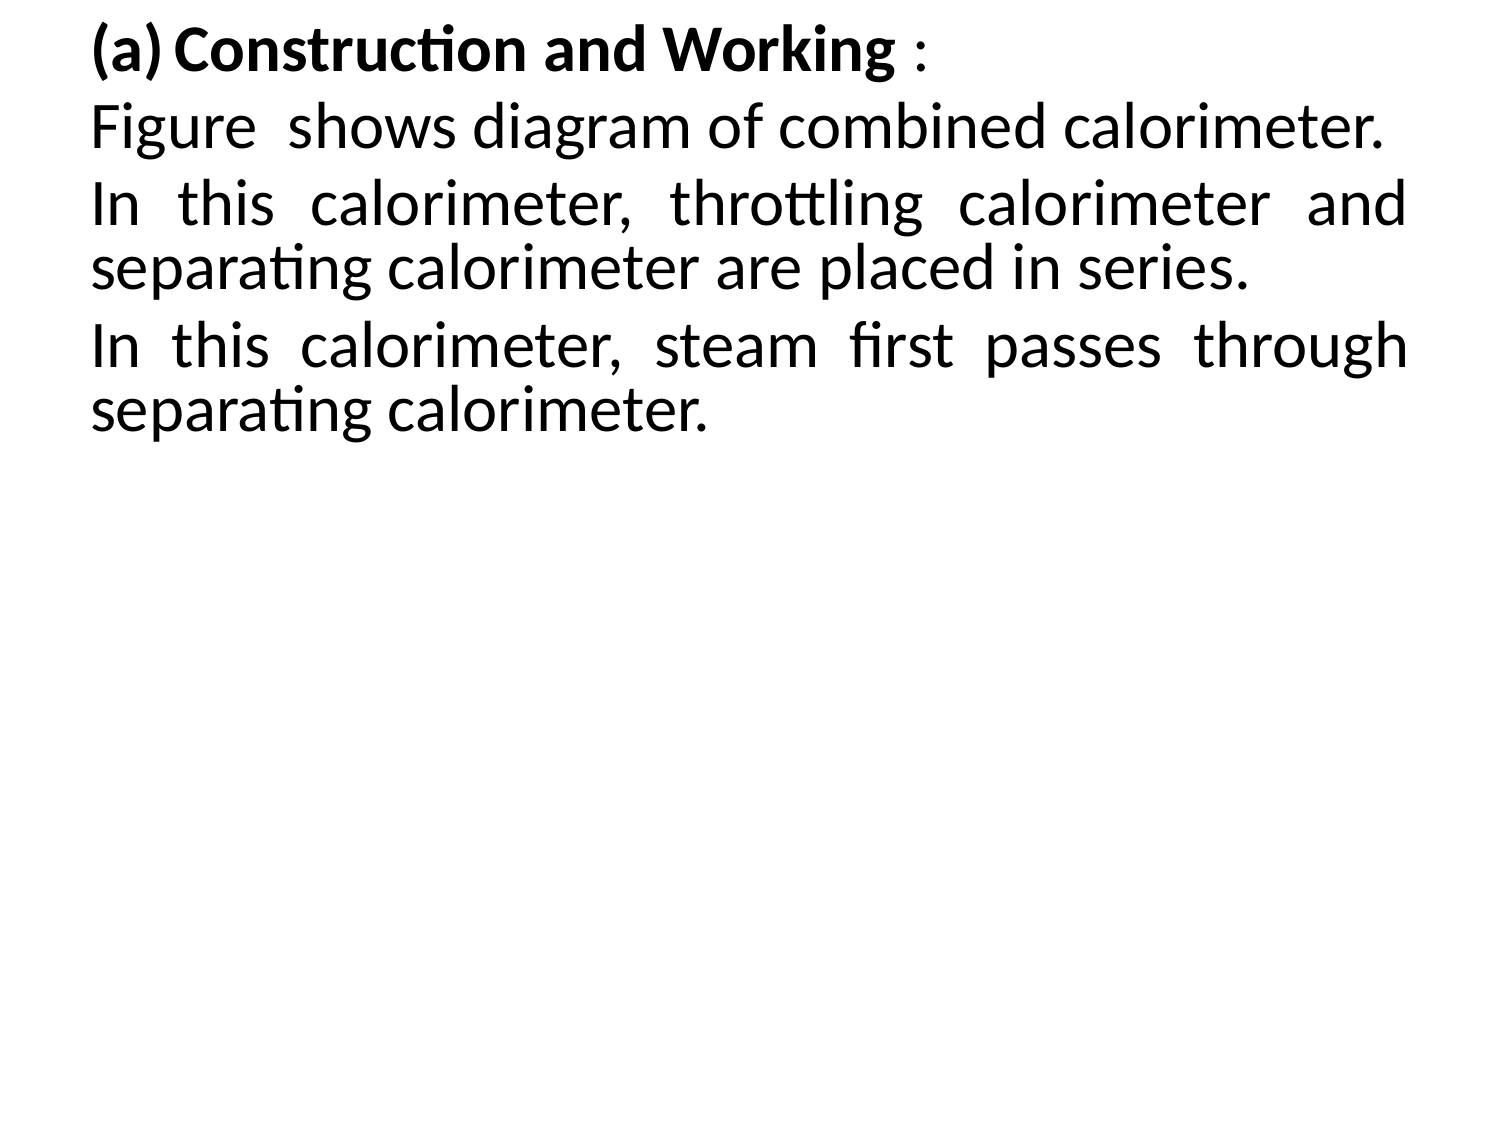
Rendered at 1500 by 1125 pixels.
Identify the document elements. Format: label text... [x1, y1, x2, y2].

list Construction and Working : Figure shows diagram of combined calorimeter. In this calorimeter, throttling calorimeter and separating calorimeter are placed in series. In this calorimeter, steam first passes through separating calorimeter. [75, 12, 1425, 1005]
